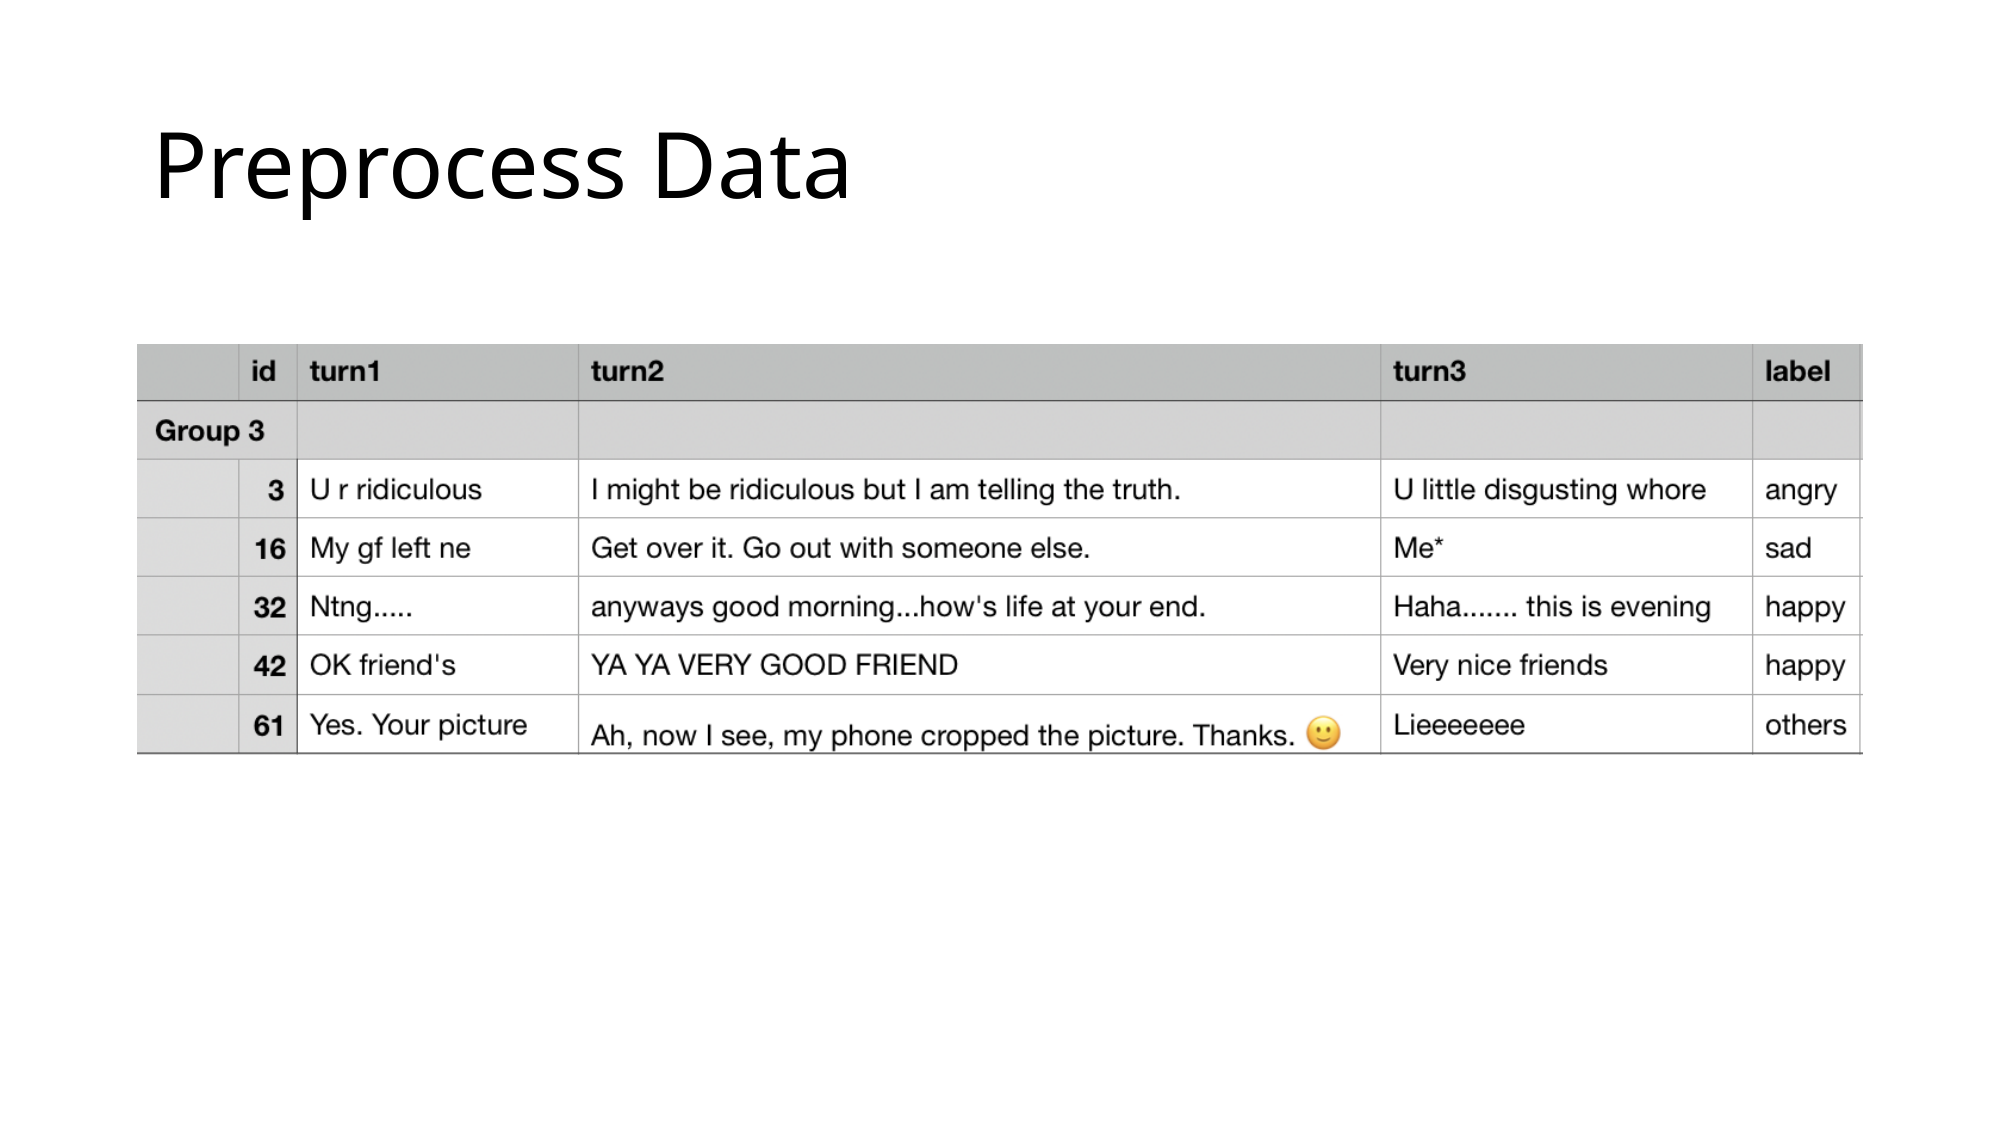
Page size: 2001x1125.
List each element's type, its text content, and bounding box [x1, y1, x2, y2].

title Preprocess Data [137, 59, 1863, 278]
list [137, 344, 1863, 755]
